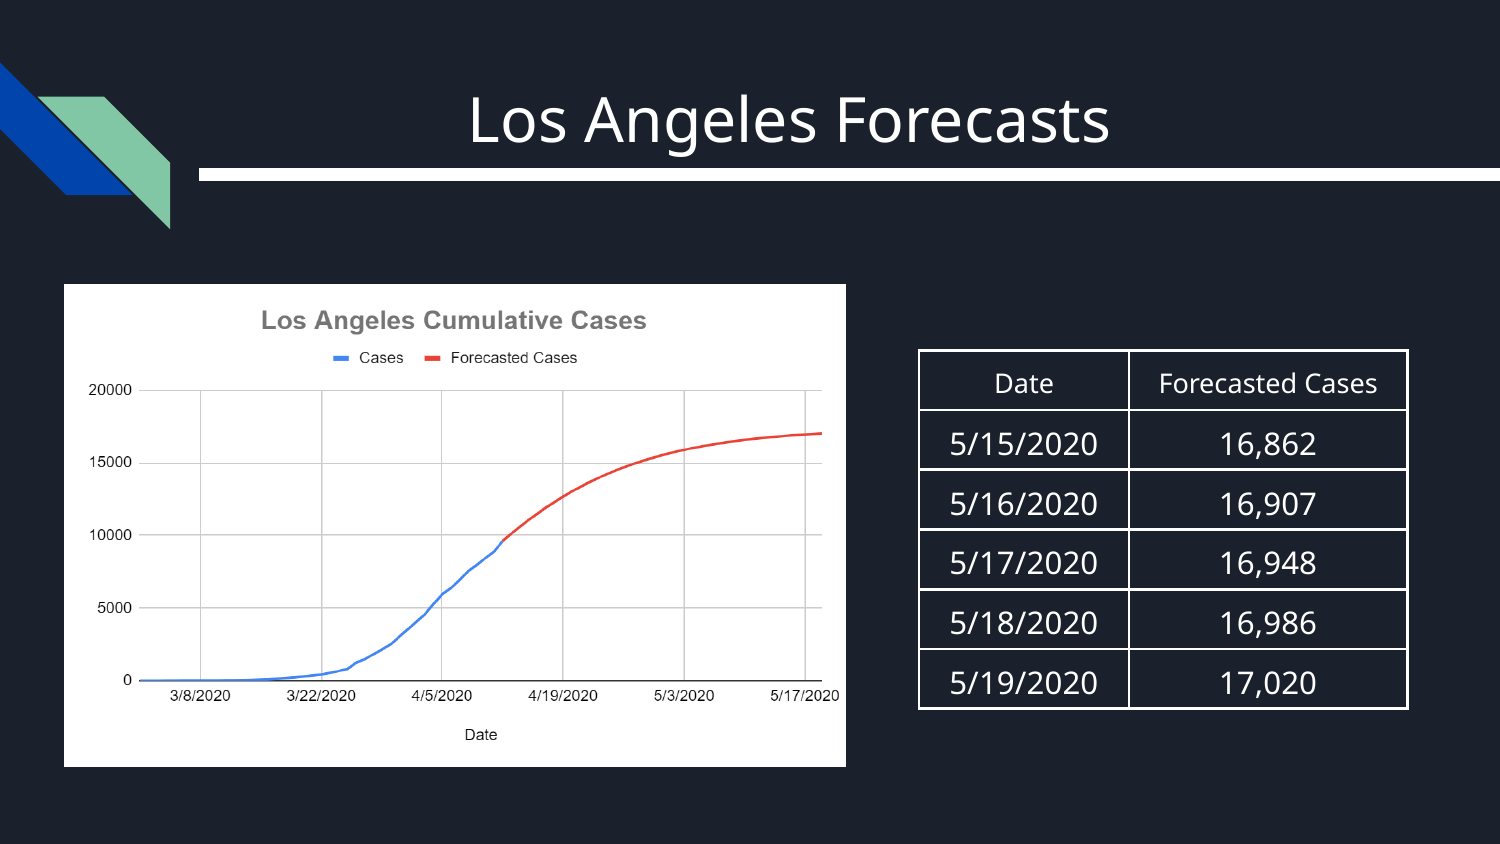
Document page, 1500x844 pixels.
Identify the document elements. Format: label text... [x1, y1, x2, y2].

table_header Date [920, 352, 1128, 409]
title Los Angeles Forecasts [212, 64, 1368, 157]
table_cell 5/16/2020 [920, 471, 1128, 528]
table_cell 17,020 [1130, 650, 1406, 707]
table_cell 5/19/2020 [920, 650, 1128, 707]
table_cell 5/17/2020 [920, 531, 1128, 588]
picture [64, 284, 847, 768]
table_cell 16,907 [1130, 471, 1406, 528]
table_cell 5/18/2020 [920, 591, 1128, 648]
table_header Forecasted Cases [1130, 352, 1406, 409]
table_cell 16,862 [1130, 411, 1406, 468]
table_cell 16,986 [1130, 591, 1406, 648]
table_cell 16,948 [1130, 531, 1406, 588]
table_cell 5/15/2020 [920, 411, 1128, 468]
